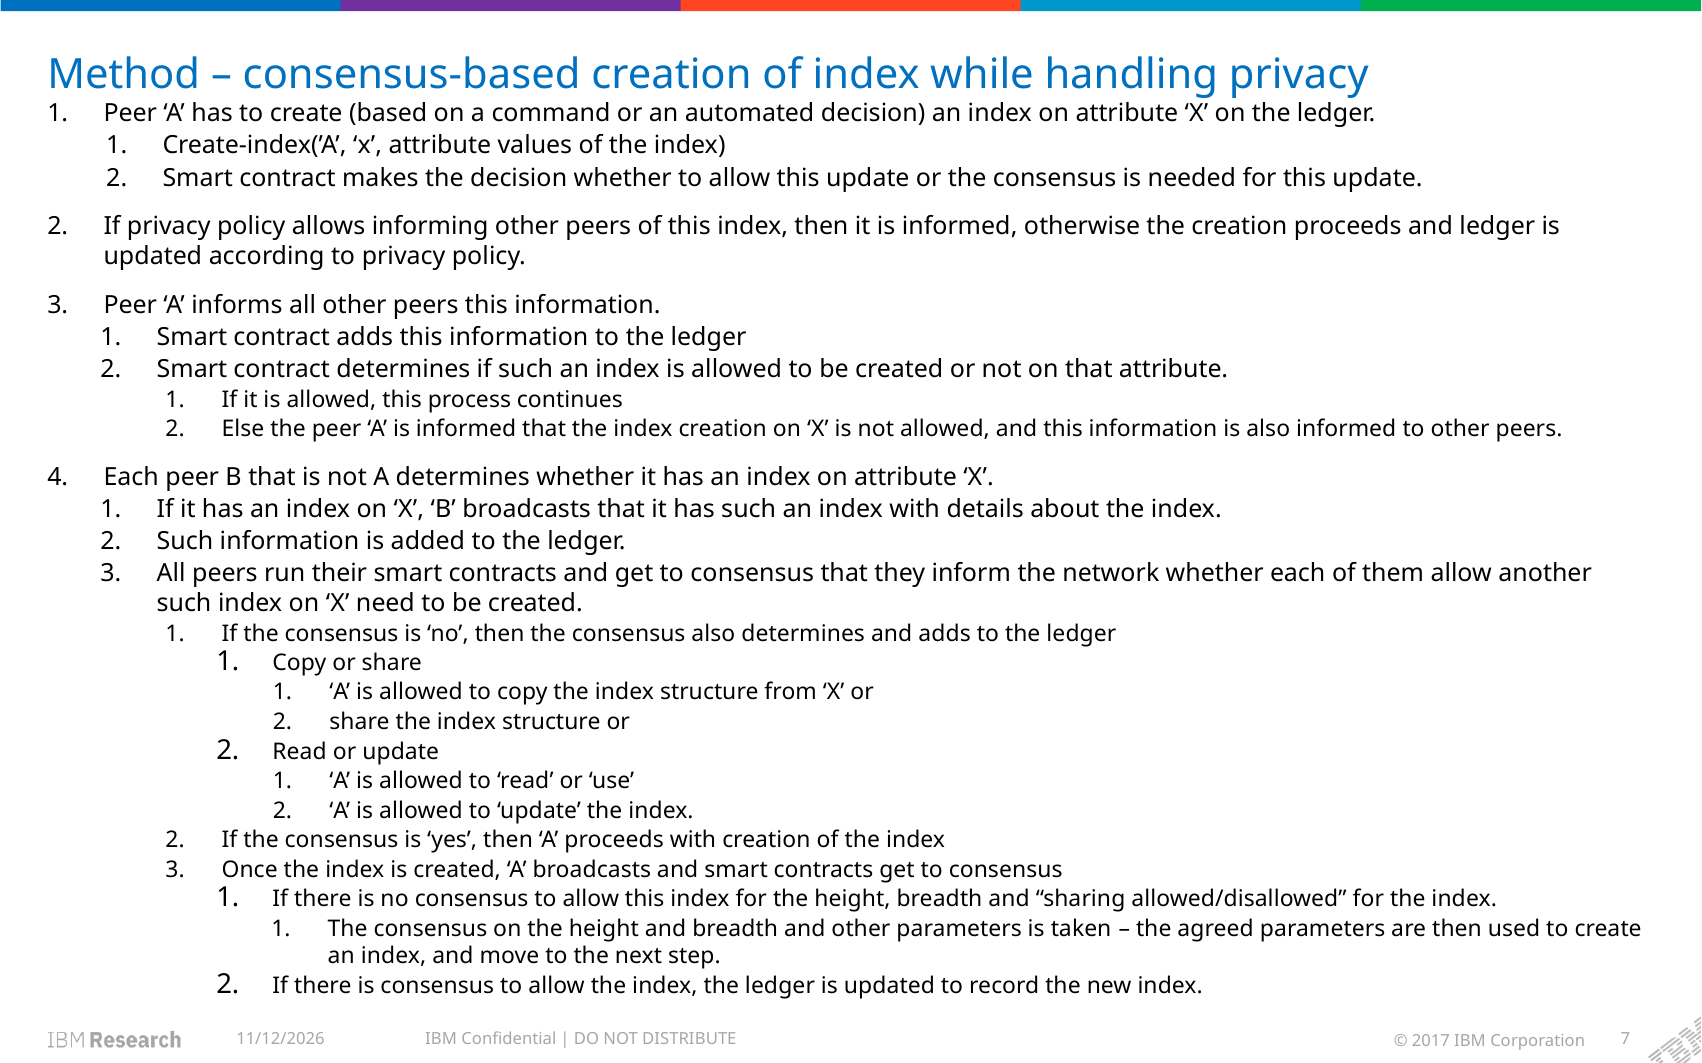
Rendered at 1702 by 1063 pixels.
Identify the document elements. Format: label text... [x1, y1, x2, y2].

footer IBM Confidential | DO NOT DISTRIBUTE [424, 1027, 1336, 1052]
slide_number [236, 1027, 414, 1052]
list Peer ‘A’ has to create (based on a command or an automated decision) an index on attribute ‘X’ on the ledger. Create-index(’A’, ‘x’, attribute values of the index) Smart contract makes the decision whether to allow this update or the consensus is needed for this update. If privacy policy allows informing other peers of this index, then it is informed, otherwise the creation proceeds and ledger is updated according to privacy policy. Peer ‘A’ informs all other peers this information. Smart contract adds this information to the ledger Smart contract determines if such an index is allowed to be created or not on that attribute. If it is allowed, this process continues Else the peer ‘A’ is informed that the index creation on ‘X’ is not allowed, and this information is also informed to other peers. Each peer B that is not A determines whether it has an index on attribute ‘X’. If it has an index on ‘X’, ‘B’ broadcasts that it has such an index with details about the index. Such information is added to the ledger. All peers run their smart contracts and get to consensus that they inform the network whether each of them allow another such index on ‘X’ need to be created. If the consensus is ‘no’, then the consensus also determines and adds to the ledger Copy or share ‘A’ is allowed to copy the index structure from ‘X’ or share the index structure or Read or update ‘A’ is allowed to ‘read’ or ‘use’ ‘A’ is allowed to ‘update’ the index. If the consensus is ‘yes’, then ‘A’ proceeds with creation of the index Once the index is created, ‘A’ broadcasts and smart contracts get to consensus If there is no consensus to allow this index for the height, breadth and “sharing allowed/disallowed” for the index. The consensus on the height and breadth and other parameters is taken – the agreed parameters are then used to create an index, and move to the next step. If there is consensus to allow the index, the ledger is updated to record the new index. [46, 96, 1654, 973]
title Method – consensus-based creation of index while handling privacy [46, 35, 1654, 95]
picture [47, 1030, 181, 1048]
